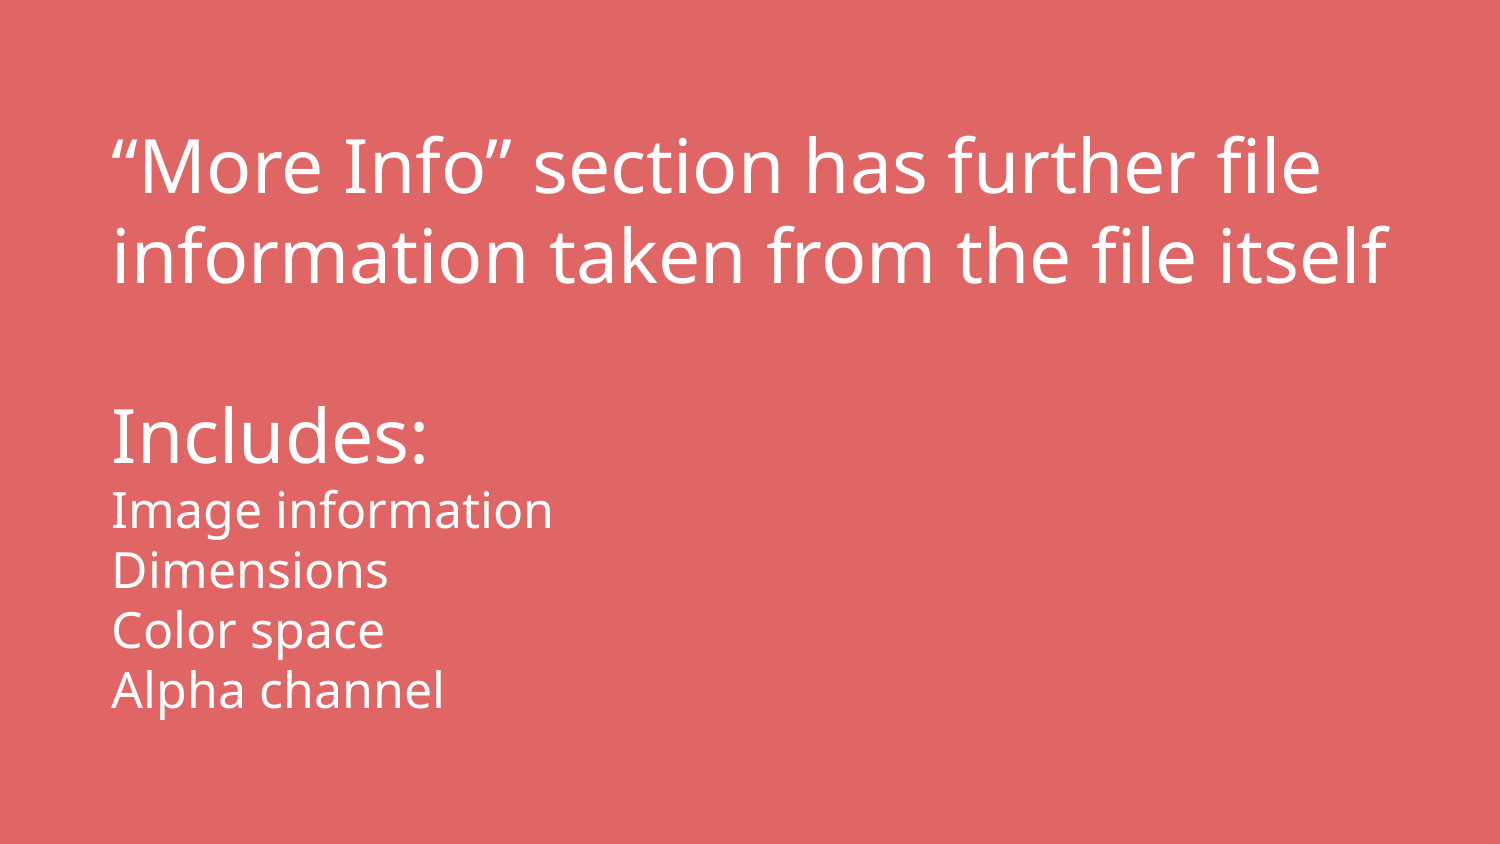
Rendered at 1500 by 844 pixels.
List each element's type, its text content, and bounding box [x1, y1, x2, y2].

title “More Info” section has further file information taken from the file itself Includes: Image information Dimensions Color space Alpha channel [21, 7, 1479, 830]
